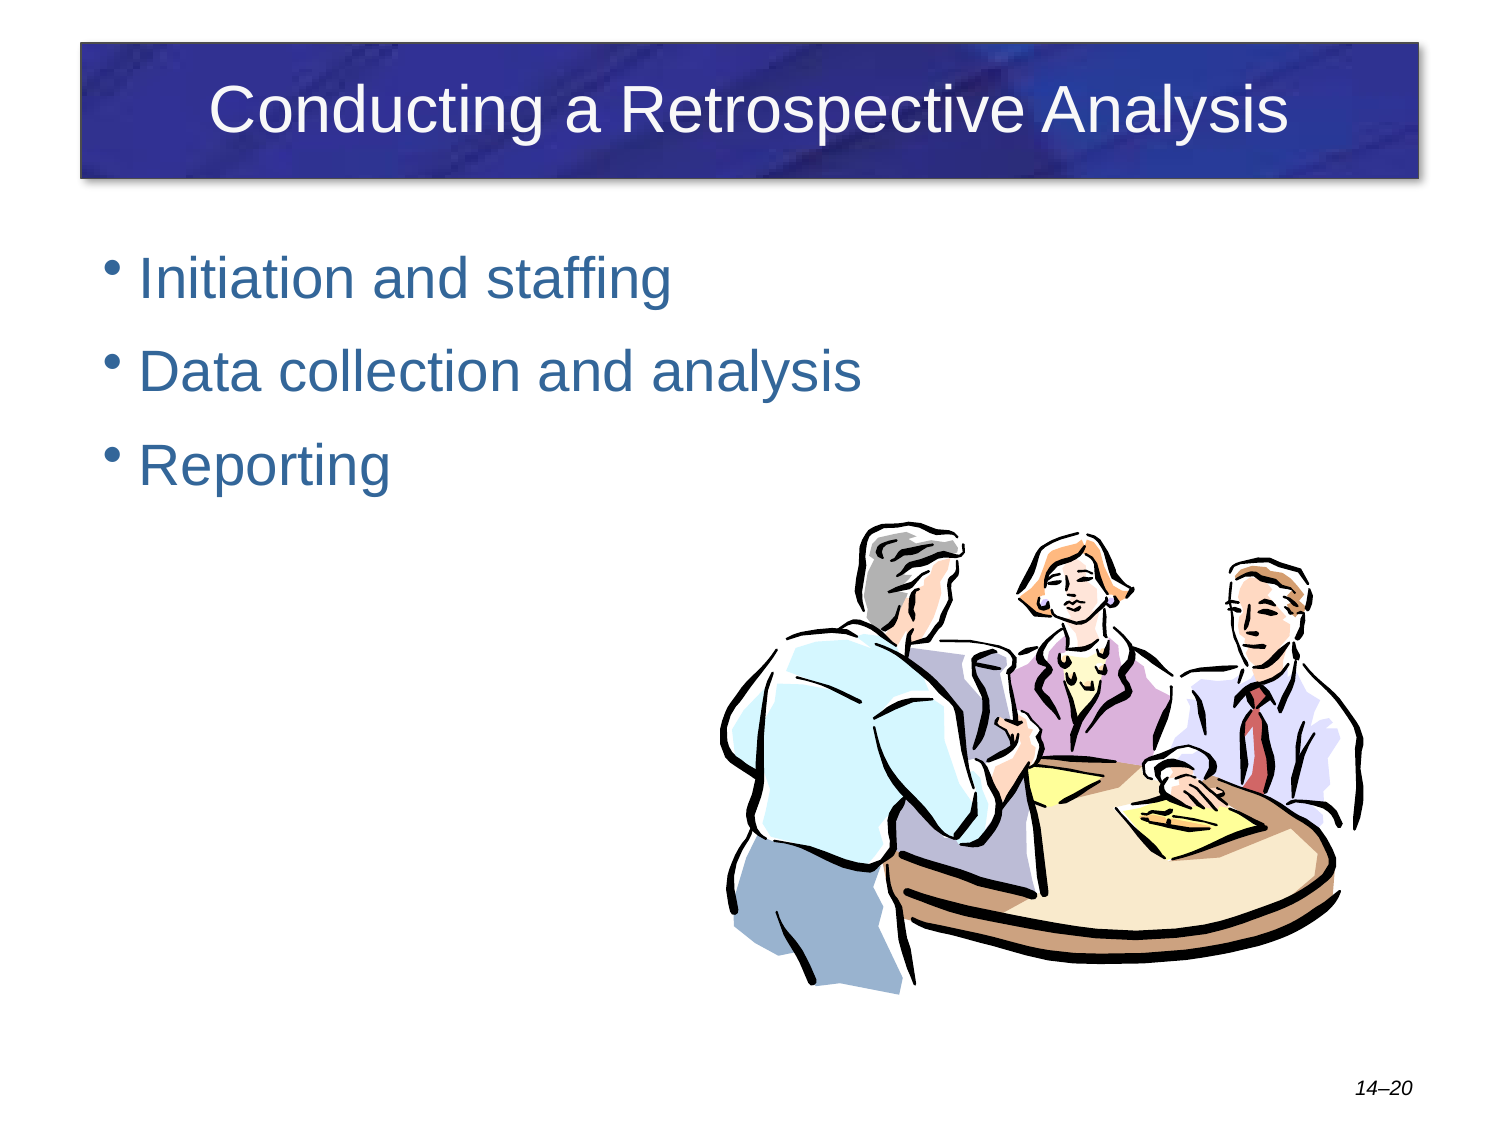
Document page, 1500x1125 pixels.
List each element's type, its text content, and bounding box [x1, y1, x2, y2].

list Initiation and staffing Data collection and analysis Reporting [87, 232, 1413, 1000]
title Conducting a Retrospective Analysis [80, 42, 1419, 179]
picture [720, 517, 1368, 999]
slide_number 14–20 [1065, 1074, 1413, 1100]
